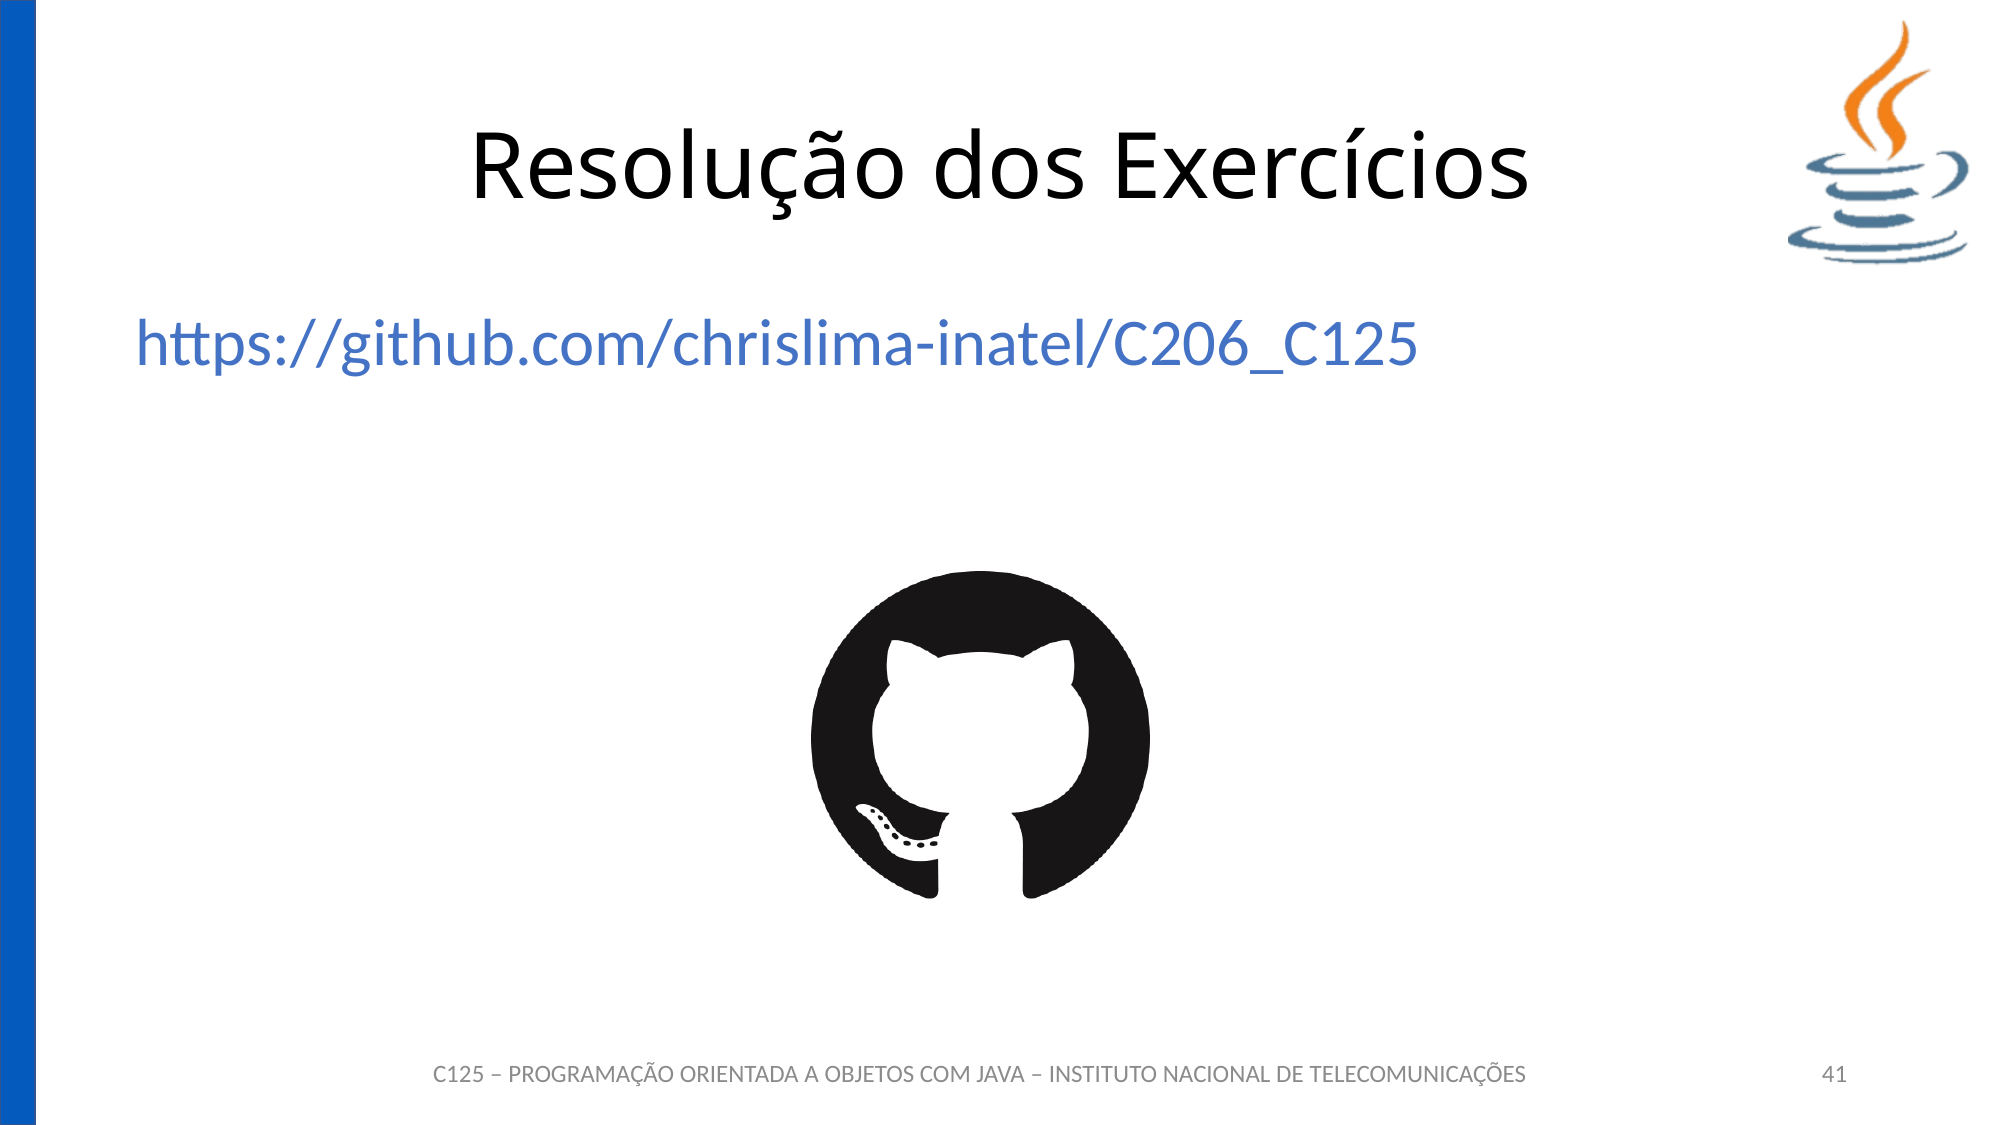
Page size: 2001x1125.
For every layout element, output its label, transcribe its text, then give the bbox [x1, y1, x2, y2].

text_box [0, 0, 36, 1125]
picture [1779, 15, 1982, 270]
text_box https://github.com/chrislima-inatel/C206_C125 [120, 300, 1913, 1125]
picture [755, 510, 1206, 961]
title Resolução dos Exercícios [137, 59, 1863, 278]
